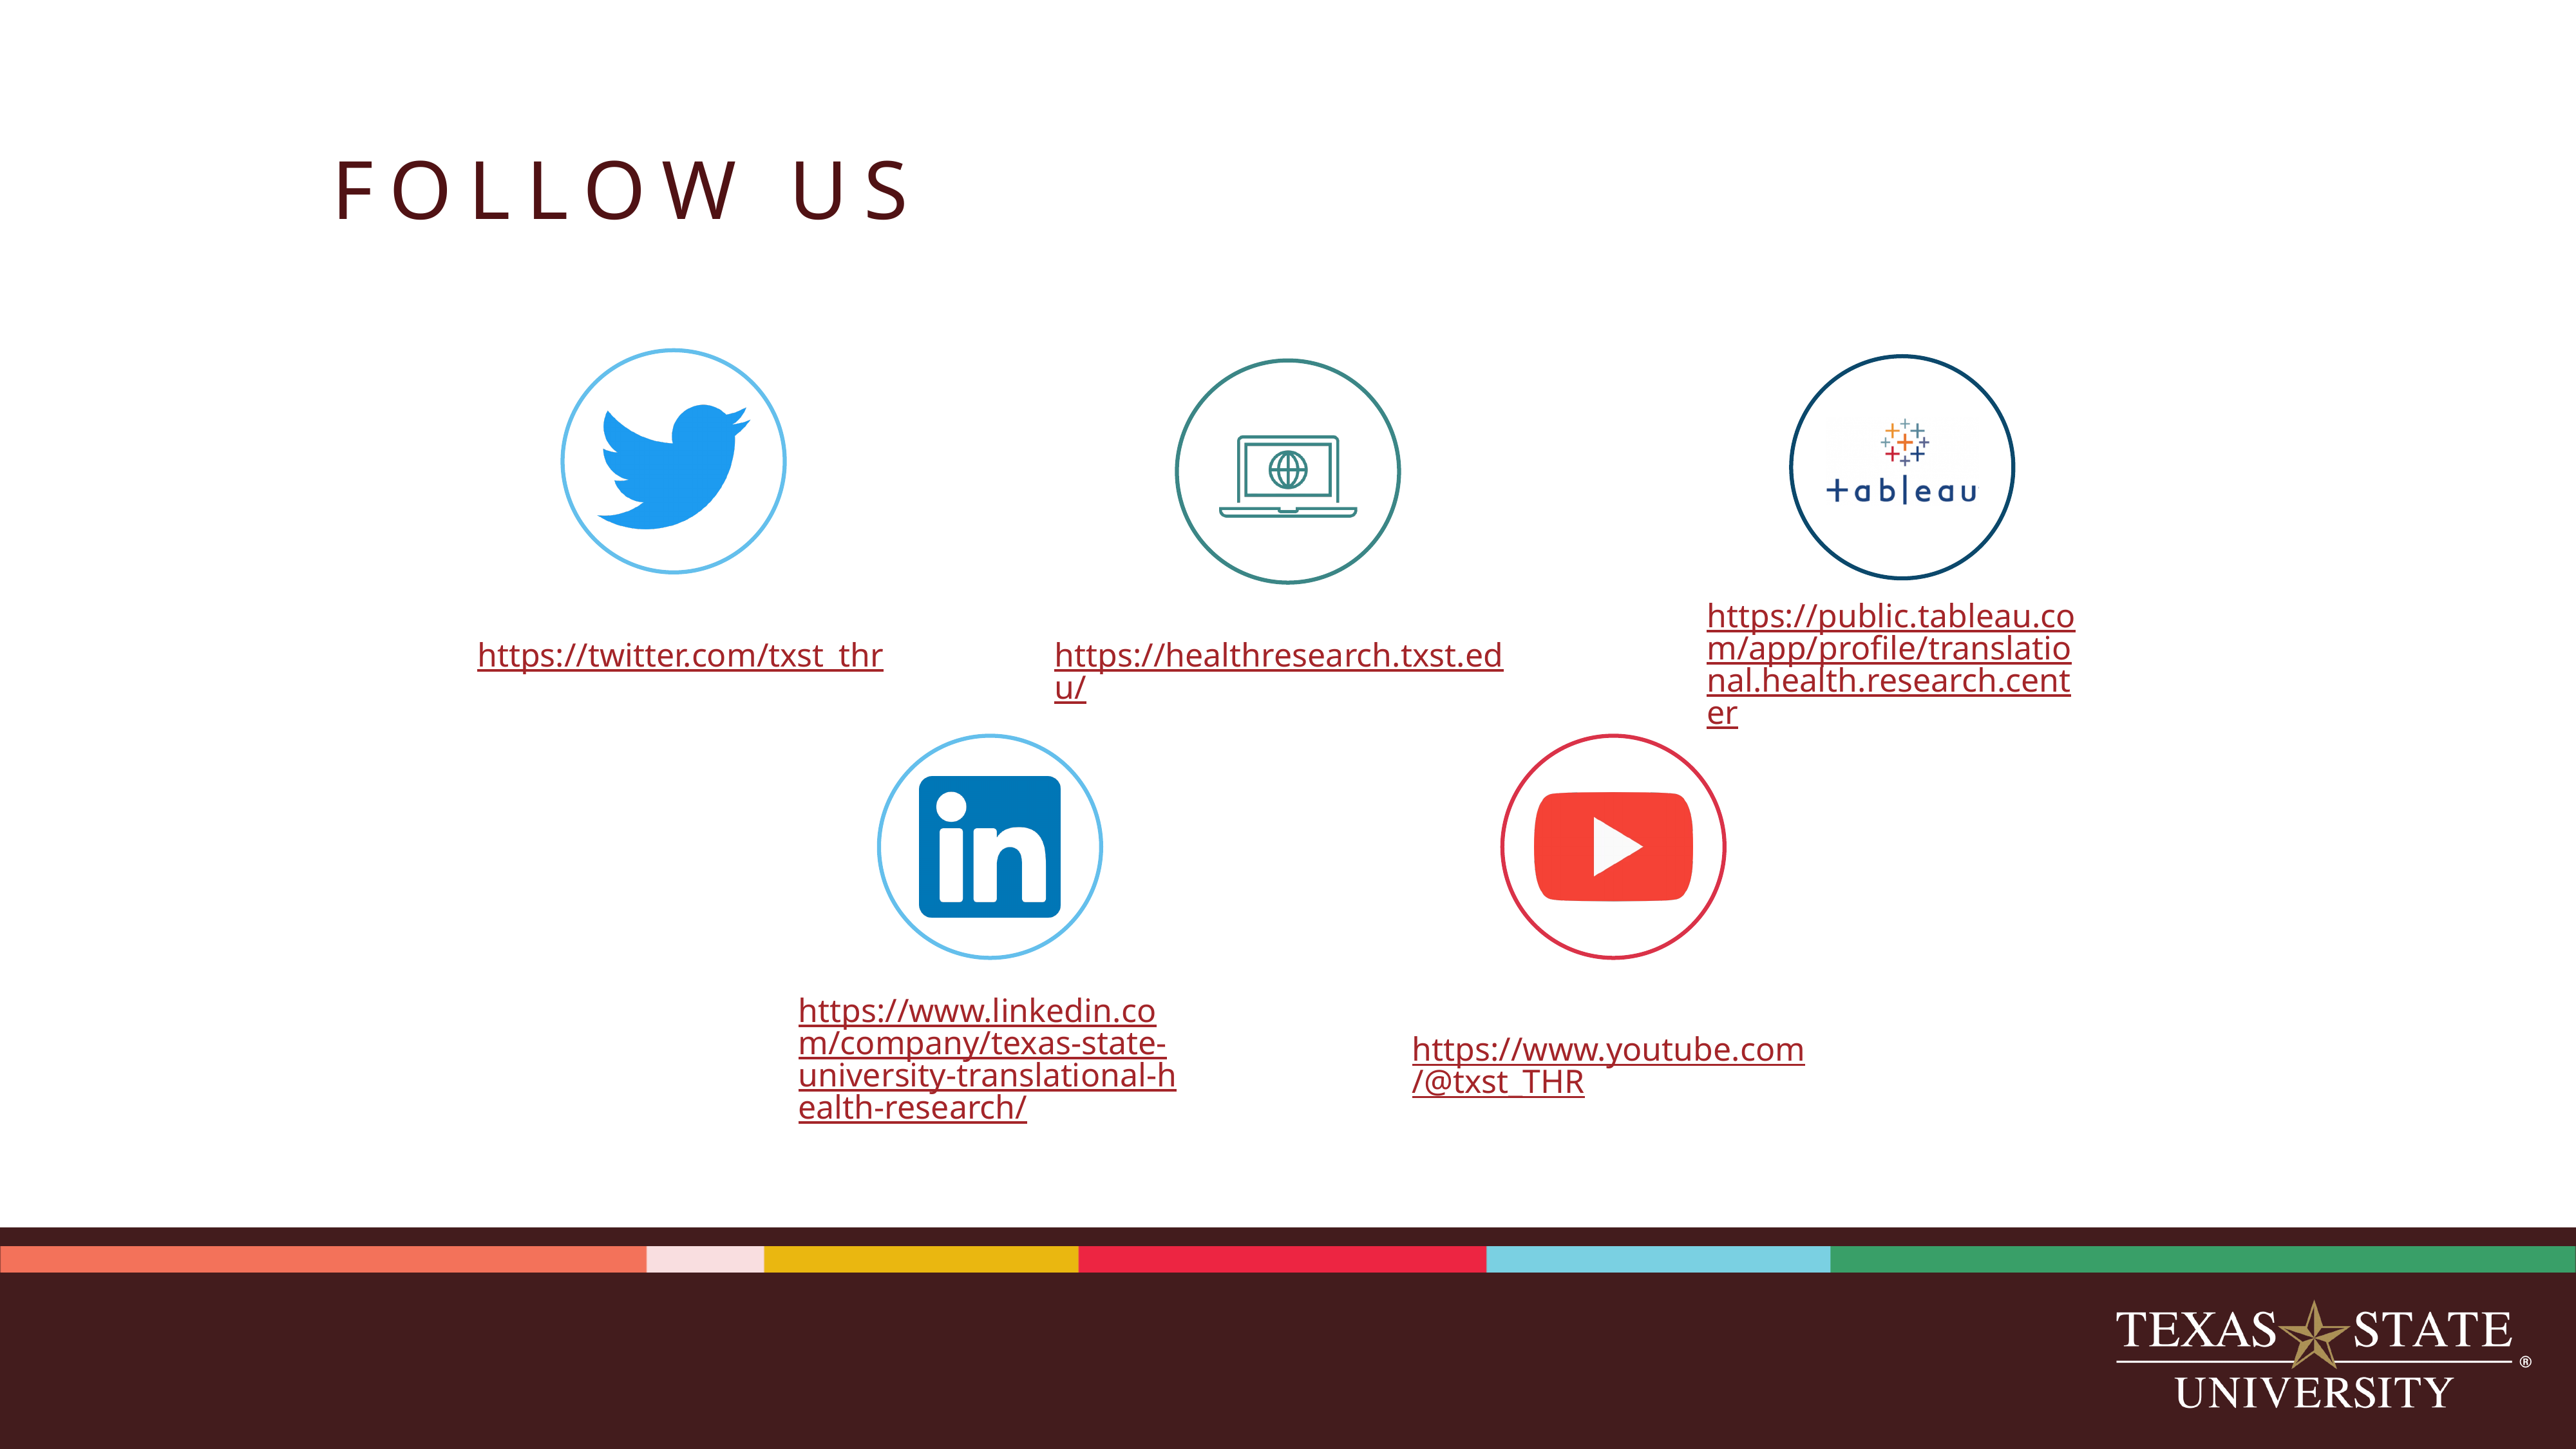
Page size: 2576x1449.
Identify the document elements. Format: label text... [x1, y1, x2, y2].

picture [936, 792, 966, 822]
text_box [1535, 735, 1692, 767]
picture [596, 404, 751, 531]
picture [1216, 404, 1360, 547]
text_box [1535, 927, 1692, 959]
picture [1051, 776, 1061, 784]
text_box [878, 735, 1102, 959]
picture [1053, 910, 1061, 918]
text_box https://twitter.com/txst_thr [439, 629, 930, 683]
text_box [1693, 768, 1725, 925]
text_box https://www.youtube.com/@txst_THR [1402, 1024, 1824, 1117]
title FOLLOW US [322, 144, 2254, 266]
picture [940, 829, 963, 902]
text_box [1176, 359, 1400, 583]
picture [1826, 391, 1979, 544]
text_box [1501, 768, 1534, 925]
picture [974, 828, 1046, 902]
text_box https://www.linkedin.com/company/texas-state-university-translational-health-research/ [788, 985, 1191, 1077]
picture [919, 908, 927, 918]
picture [919, 776, 929, 786]
text_box https://public.tableau.com/app/profile/translational.health.research.center [1697, 591, 2096, 683]
text_box https://healthresearch.txst.edu/ [1045, 629, 1531, 722]
picture [1534, 767, 1693, 927]
text_box [1790, 355, 2014, 580]
text_box [562, 349, 786, 573]
picture [0, 1246, 2576, 1449]
